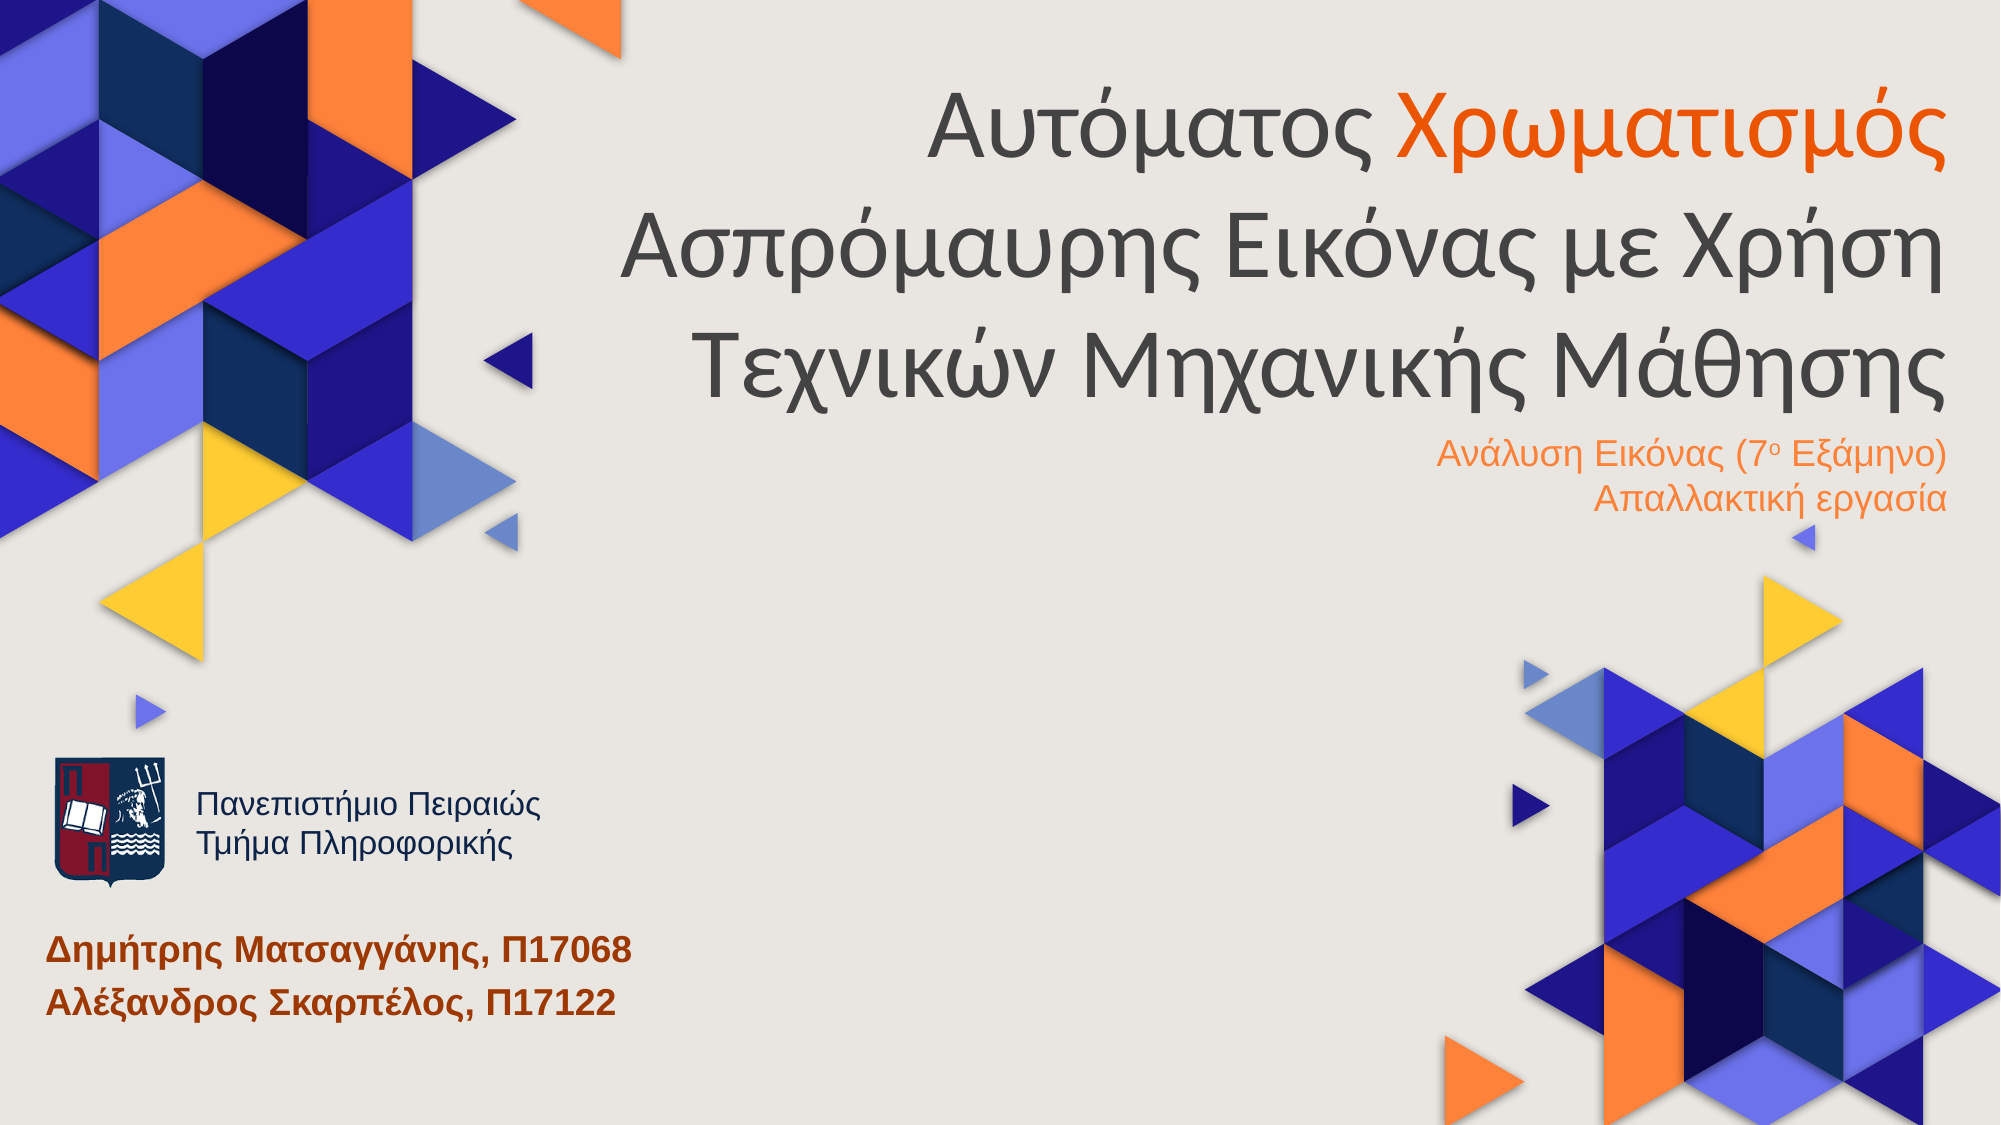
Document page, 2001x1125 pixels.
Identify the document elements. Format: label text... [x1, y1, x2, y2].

text_box Δημήτρης Ματσαγγάνης, Π17068 Αλέξανδρος Σκαρπέλος, Π17122 [30, 923, 688, 1032]
picture [54, 756, 165, 888]
text_box Πανεπιστήμιο Πειραιώς Τμήμα Πληροφορικής [181, 774, 659, 869]
text_box Ανάλυση Εικόνας (7ο Εξάμηνο) Απαλλακτική εργασία [1179, 421, 1963, 526]
title Αυτόματος Χρωματισμός Ασπρόμαυρης Εικόνας με Χρήση Τεχνικών Μηχανικής Μάθησης [534, 38, 1963, 432]
